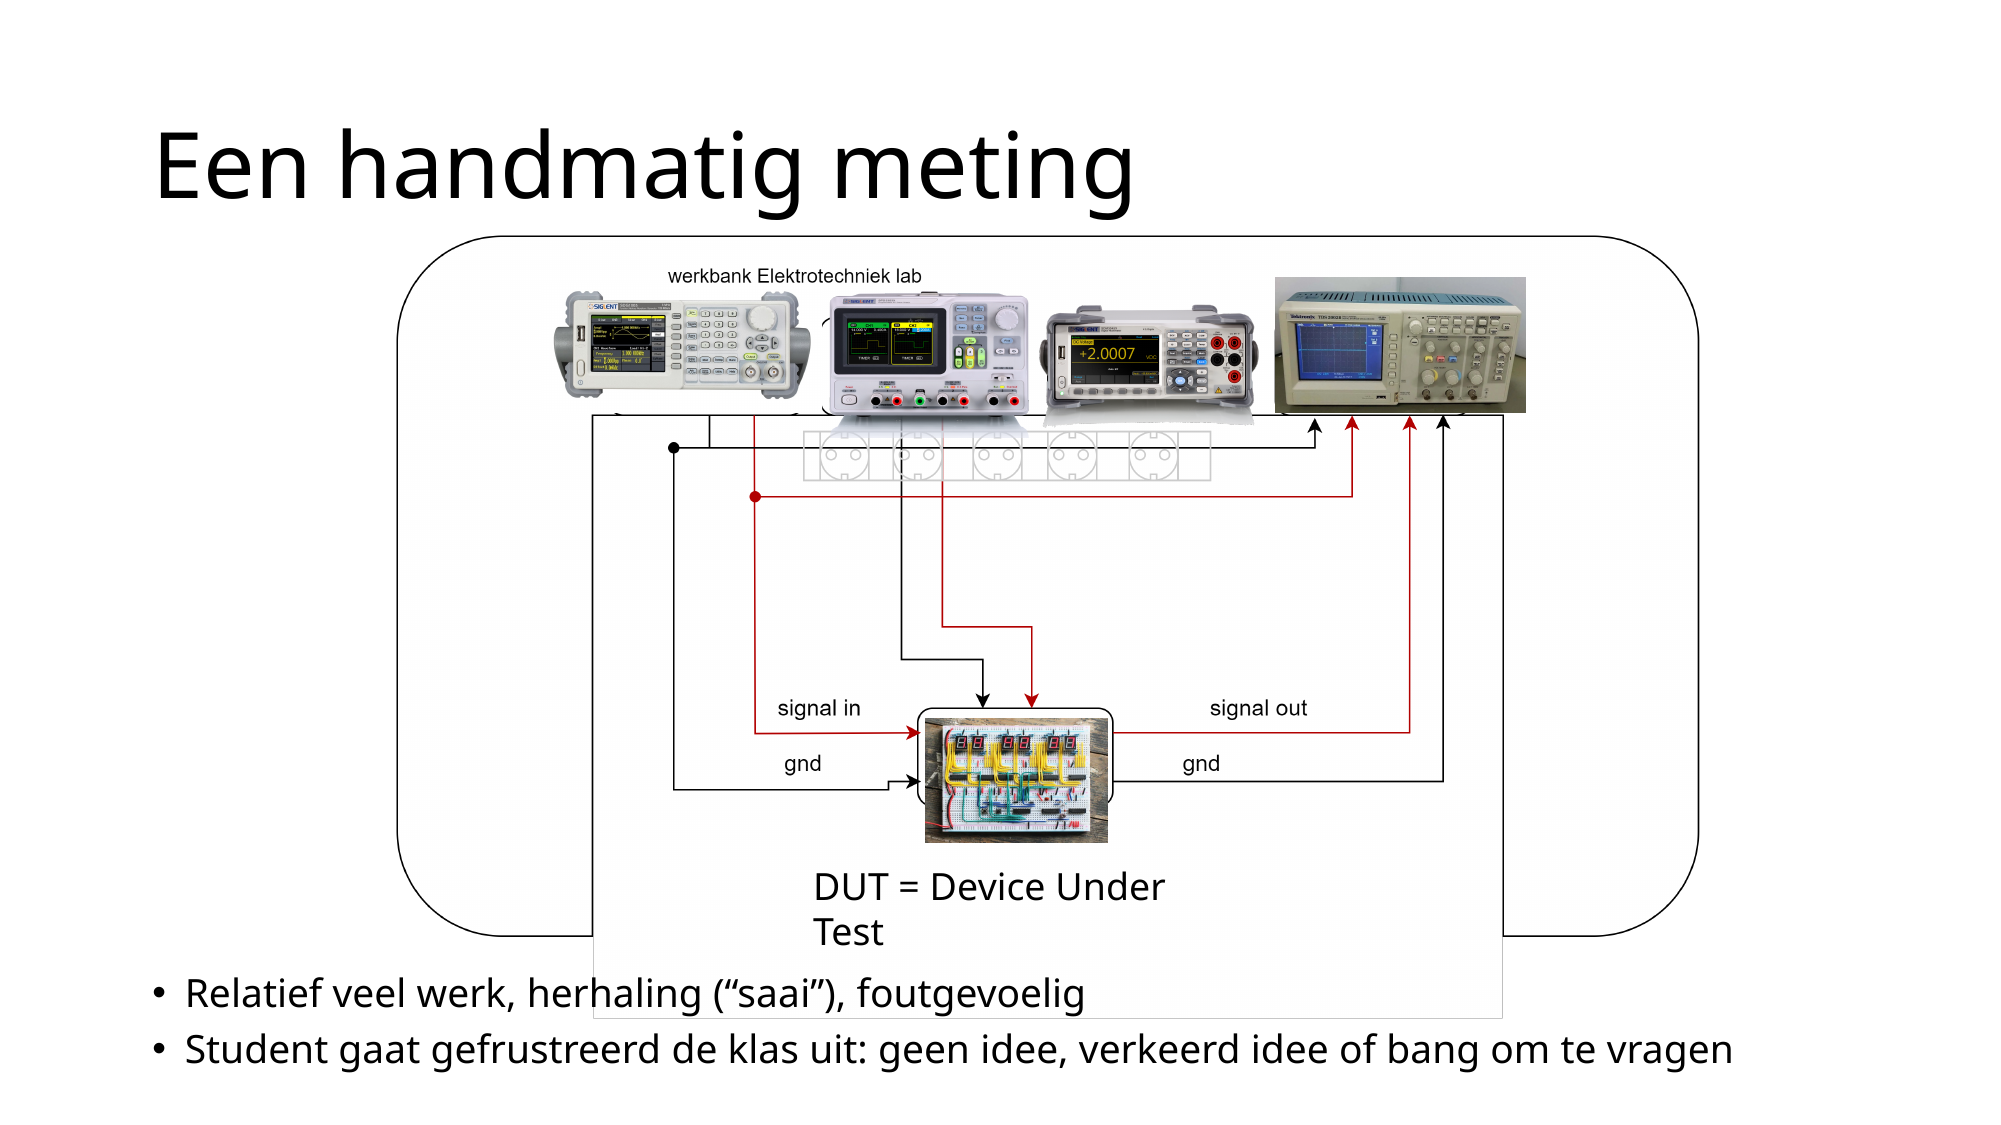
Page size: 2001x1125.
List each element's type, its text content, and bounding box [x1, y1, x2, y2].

title Een handmatig meting [137, 59, 1863, 278]
picture [380, 219, 1717, 1037]
list Relatief veel werk, herhaling (“saai”), foutgevoelig Student gaat gefrustreerd de klas uit: geen idee, verkeerd idee of bang om te vragen [137, 966, 1863, 1106]
